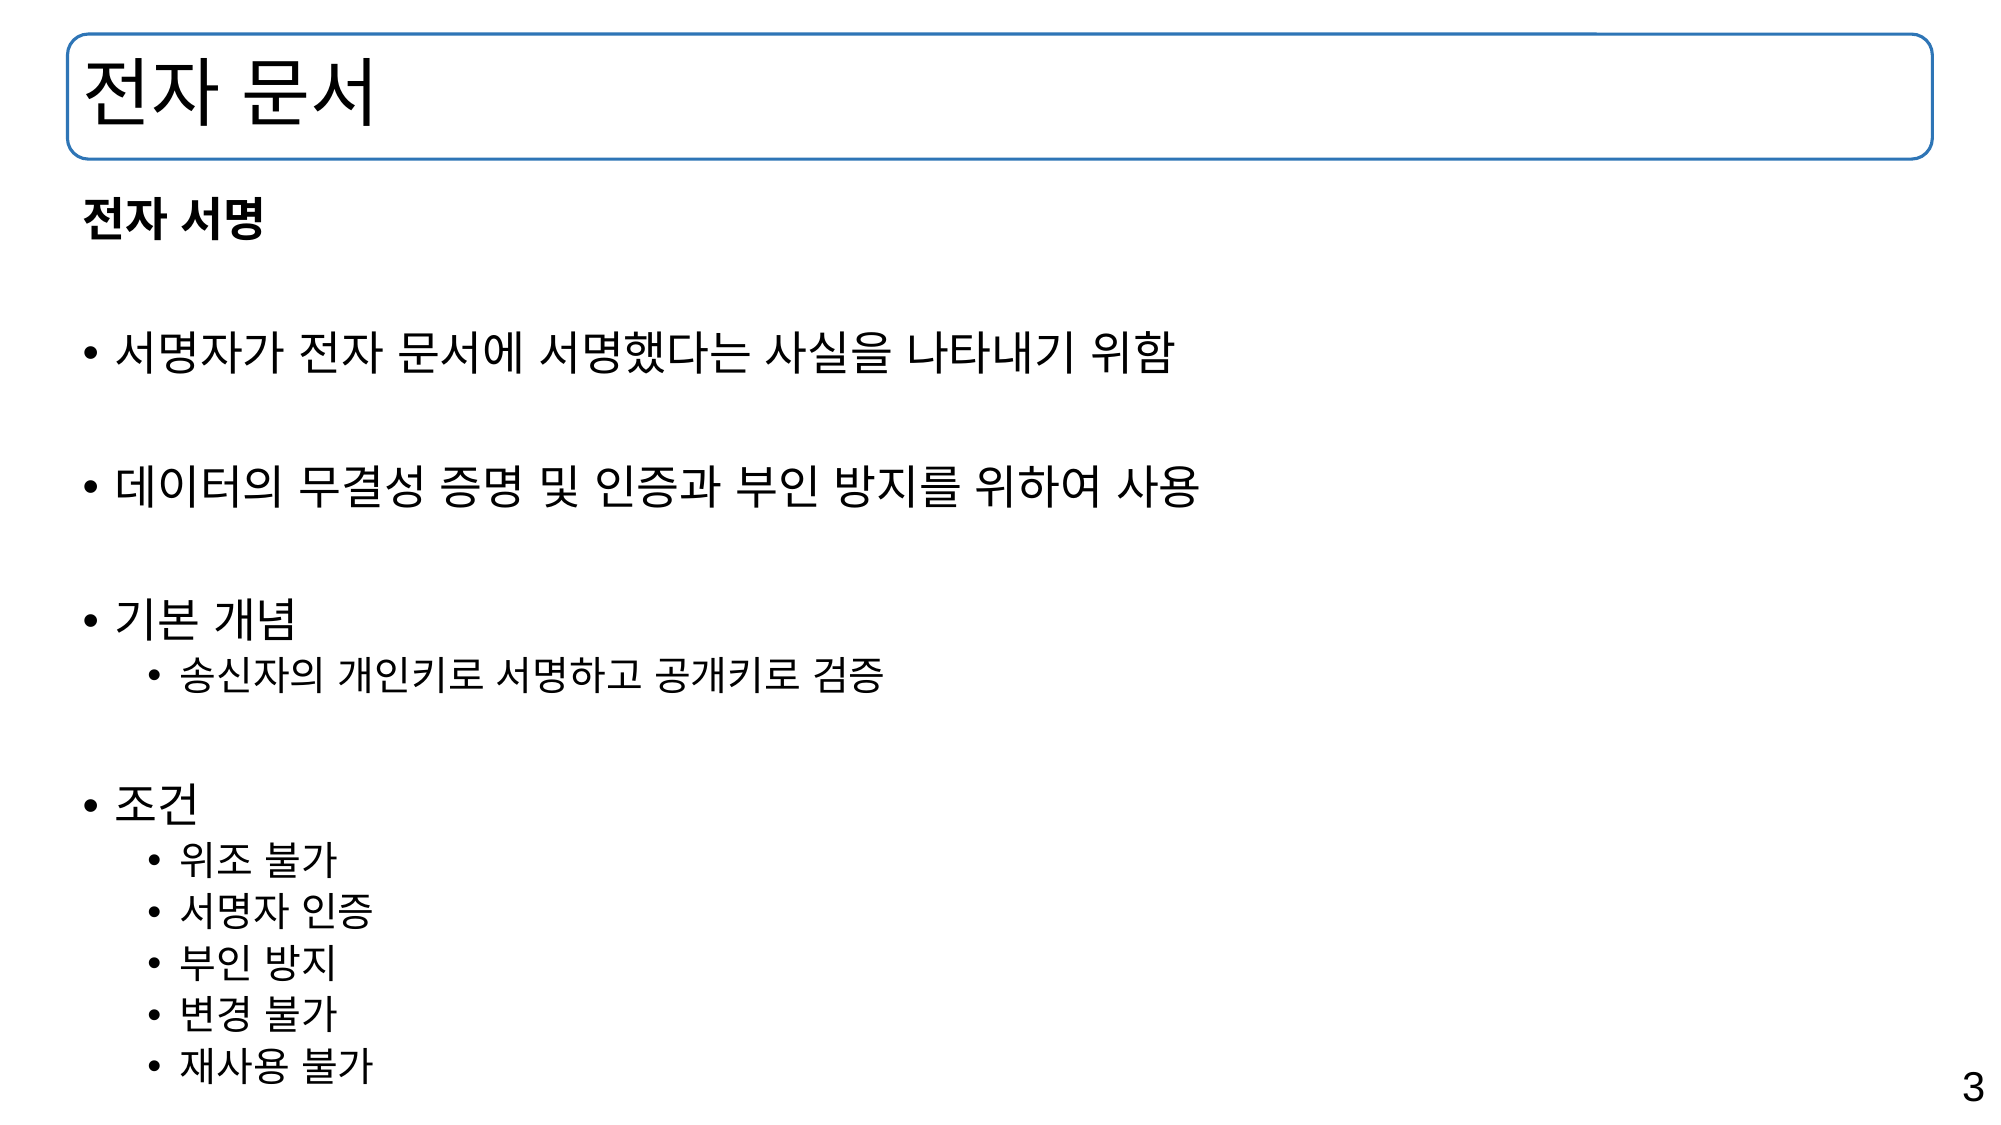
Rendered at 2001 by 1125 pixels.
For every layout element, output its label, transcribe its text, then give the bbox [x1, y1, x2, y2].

title 전자 문서 [67, 34, 1933, 160]
list 전자 서명 서명자가 전자 문서에 서명했다는 사실을 나타내기 위함 데이터의 무결성 증명 및 인증과 부인 방지를 위하여 사용 기본 개념 송신자의 개인키로 서명하고 공개키로 검증 조건 위조 불가 서명자 인증 부인 방지 변경 불가 재사용 불가 [67, 189, 1933, 1109]
